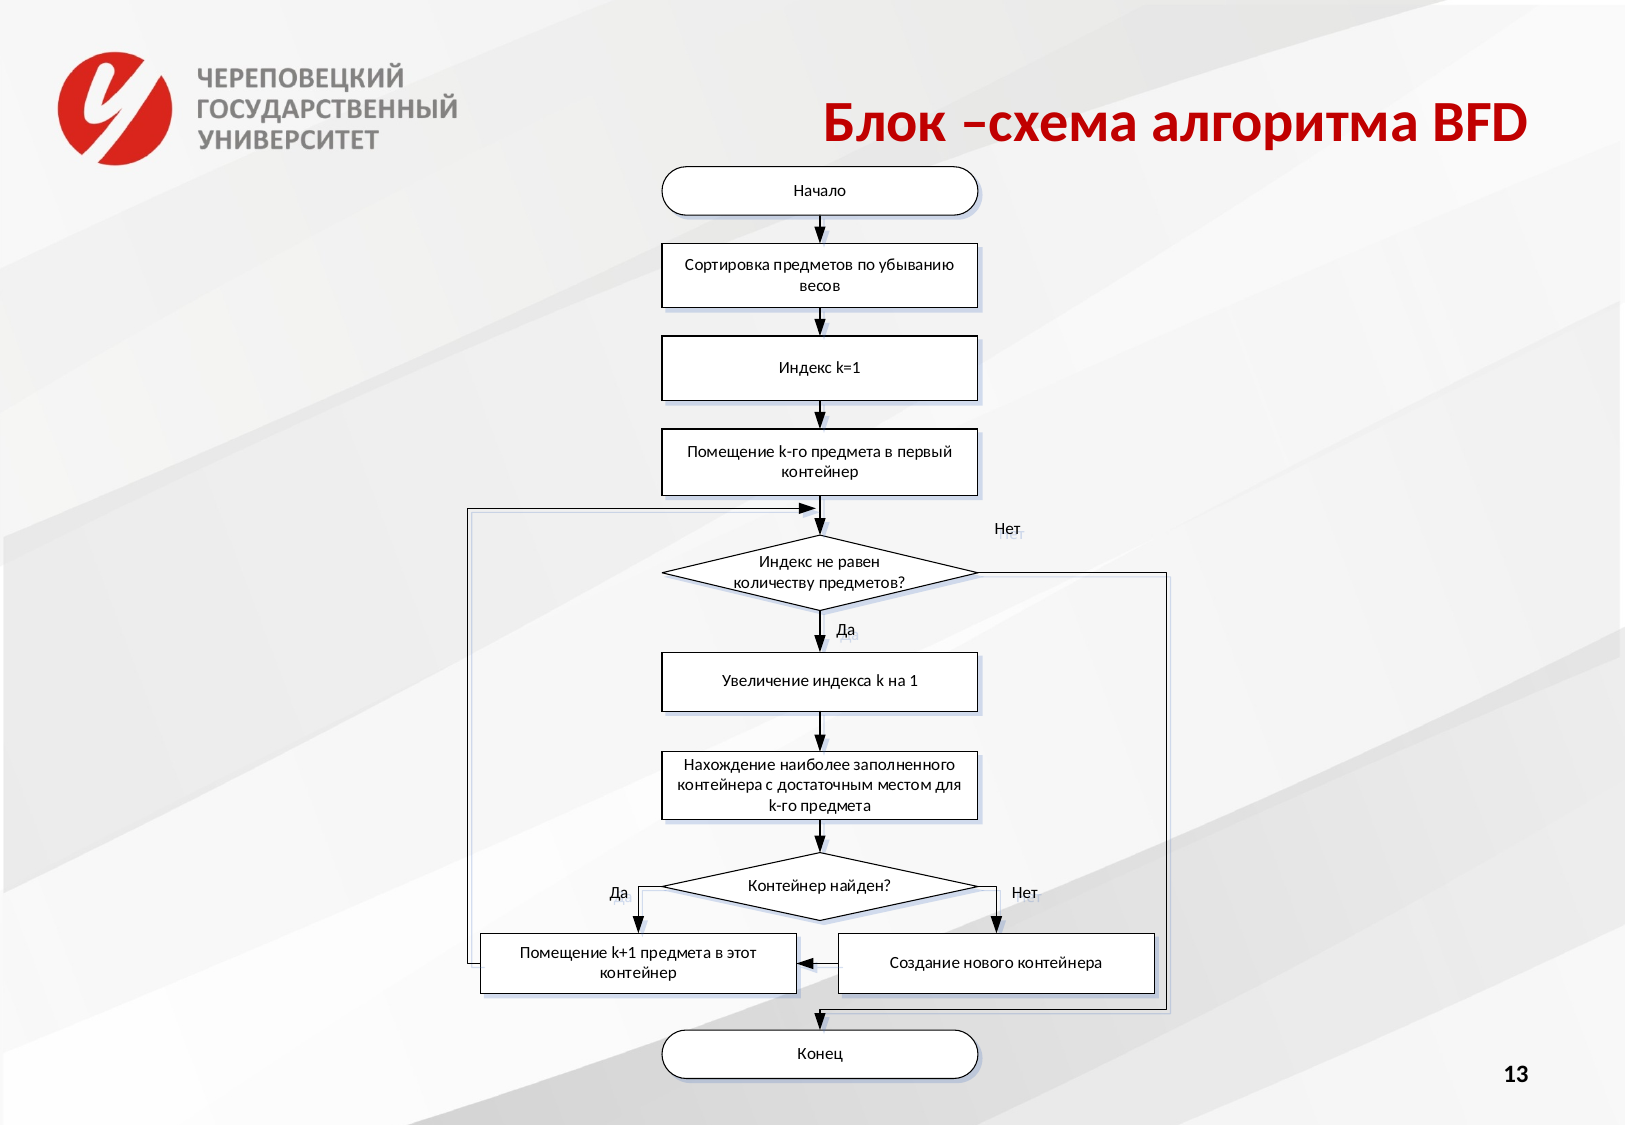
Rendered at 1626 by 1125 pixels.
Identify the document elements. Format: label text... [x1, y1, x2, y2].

picture [0, 0, 1625, 1125]
slide_number 13 [1164, 1042, 1544, 1103]
title Блок –схема алгоритма BFD [81, 72, 1544, 164]
